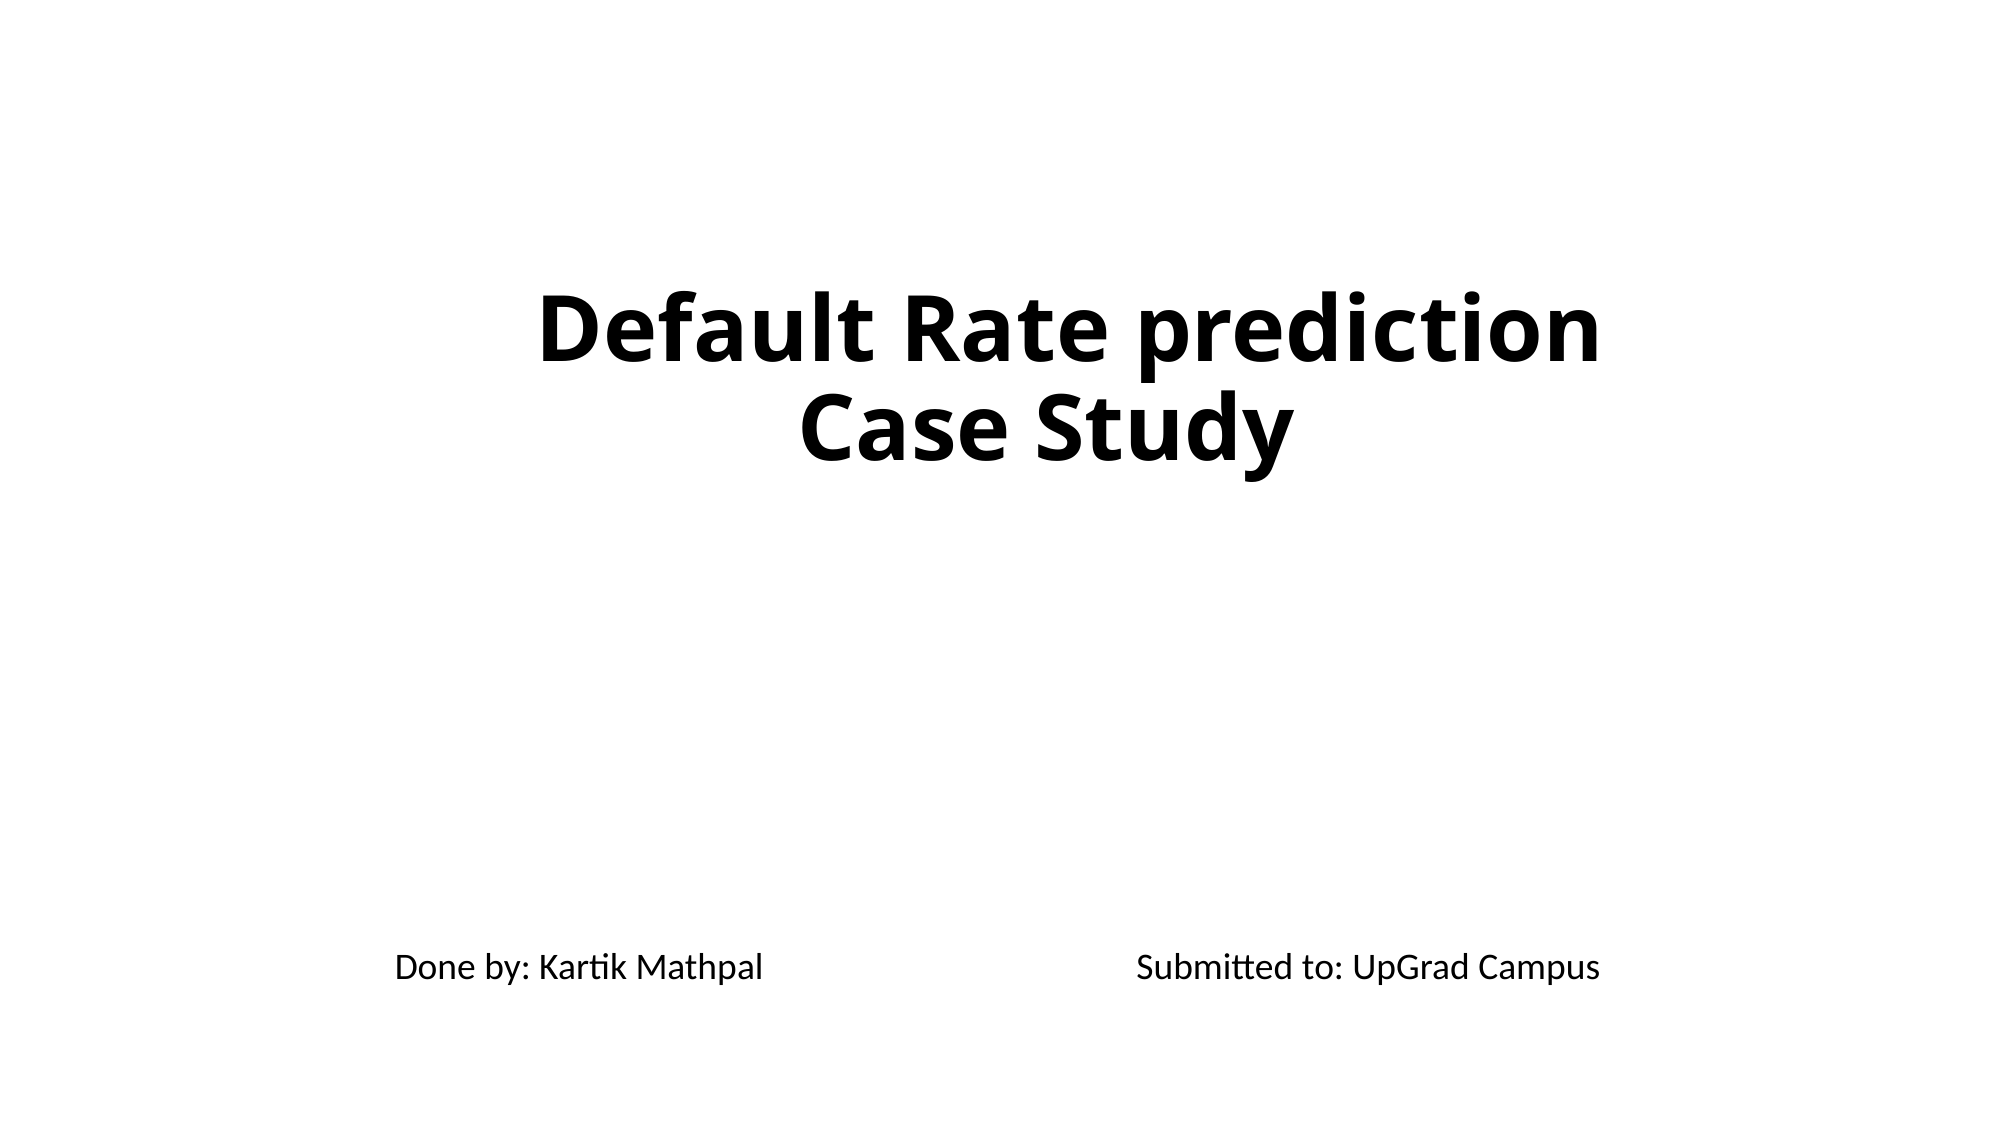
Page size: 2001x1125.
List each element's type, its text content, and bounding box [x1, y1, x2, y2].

table_header Done by: Kartik Mathpal Submitted to: UpGrad Campus [380, 944, 1713, 1044]
title Default Rate prediction Case Study [88, 91, 1814, 573]
